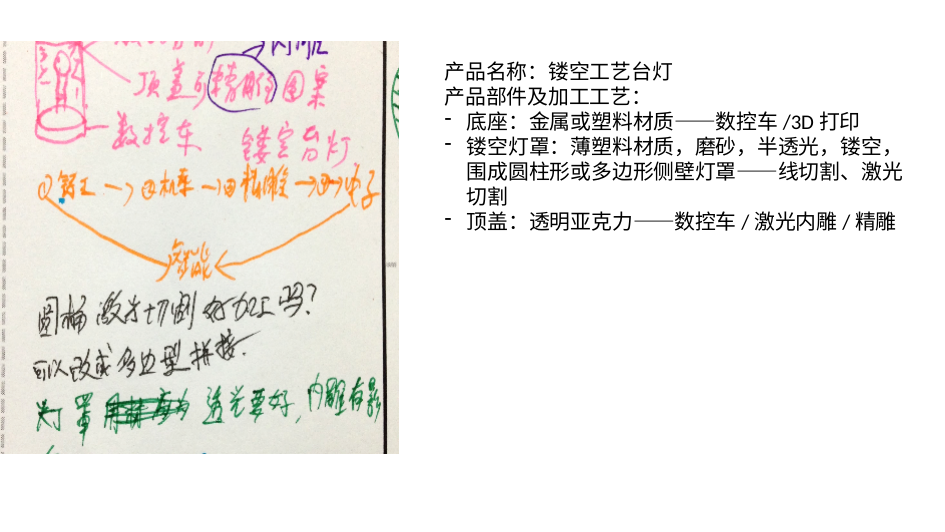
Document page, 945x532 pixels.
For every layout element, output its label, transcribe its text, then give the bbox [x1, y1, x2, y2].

text_box 产品名称：镂空工艺台灯 产品部件及加工工艺： 底座：金属或塑料材质——数控车/3D打印 镂空灯罩：薄塑料材质，磨砂，半透光，镂空，围成圆柱形或多边形侧壁灯罩——线切割、激光切割 顶盖：透明亚克力——数控车/激光内雕/精雕 [429, 51, 928, 241]
picture [0, 41, 399, 454]
